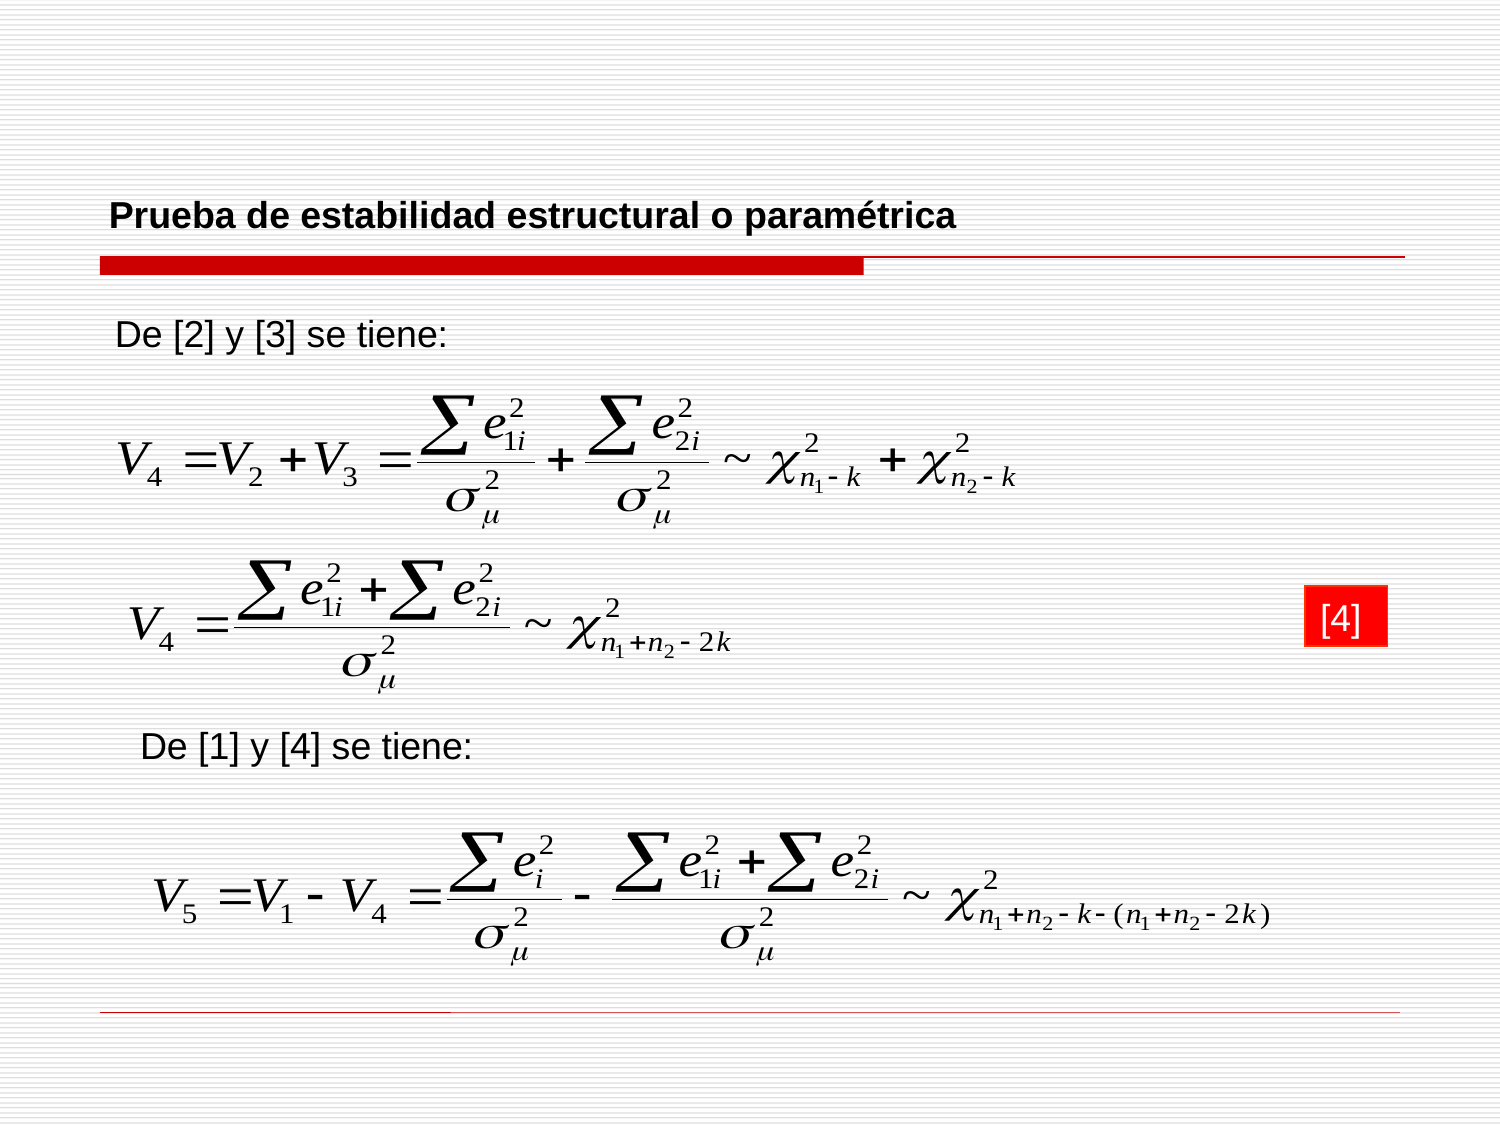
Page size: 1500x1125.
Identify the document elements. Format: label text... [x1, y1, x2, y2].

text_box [123, 550, 744, 705]
text_box De [1] y [4] se tiene: [125, 714, 515, 775]
text_box [4] [1305, 586, 1388, 646]
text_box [147, 822, 1282, 977]
picture [0, 0, 1500, 1125]
text_box Prueba de estabilidad estructural o paramétrica [94, 137, 1407, 244]
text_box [111, 385, 1029, 539]
text_box De [2] y [3] se tiene: [100, 302, 490, 363]
